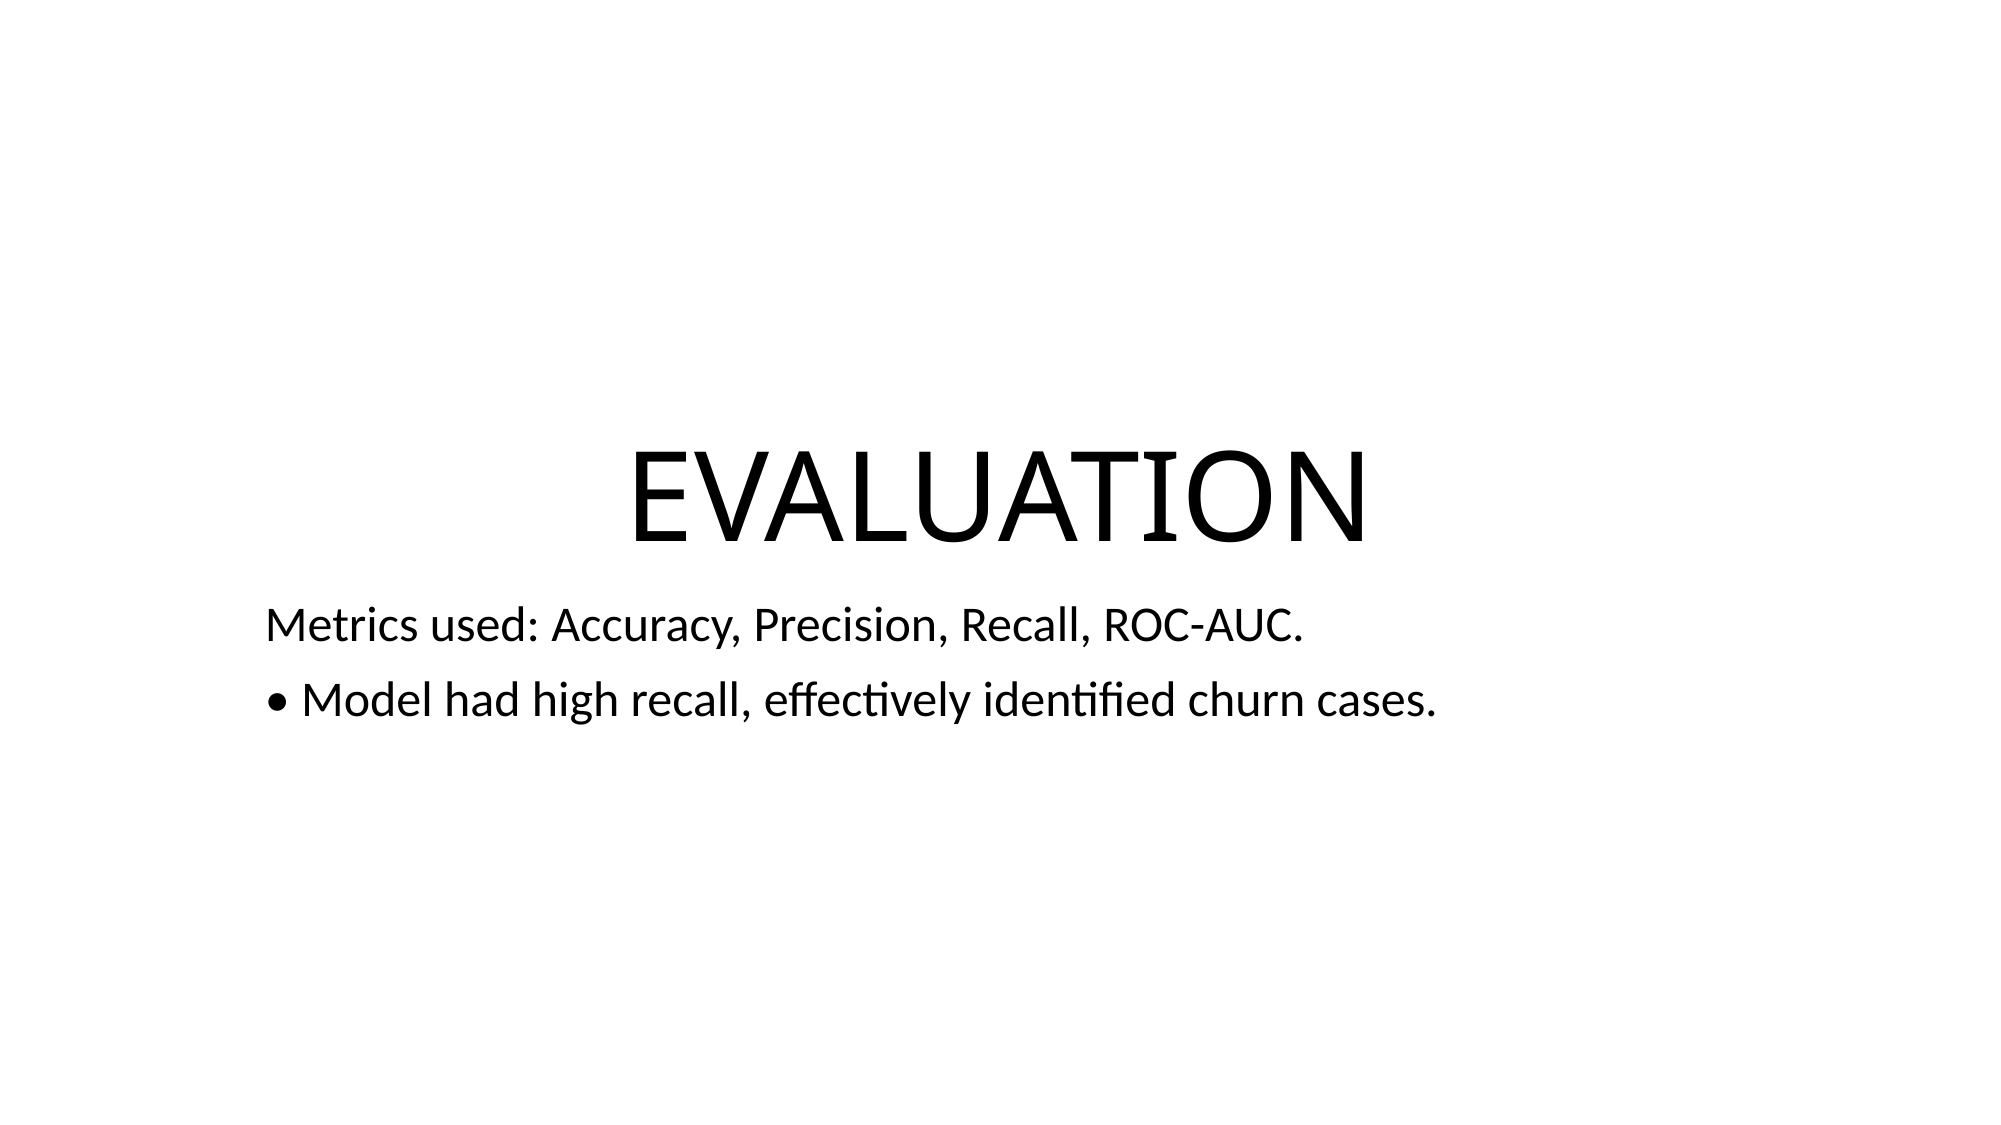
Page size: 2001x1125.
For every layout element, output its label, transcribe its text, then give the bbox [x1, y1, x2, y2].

title EVALUATION [249, 184, 1750, 576]
subtitle Metrics used: Accuracy, Precision, Recall, ROC-AUC. • Model had high recall, effectively identified churn cases. [249, 590, 1750, 863]
